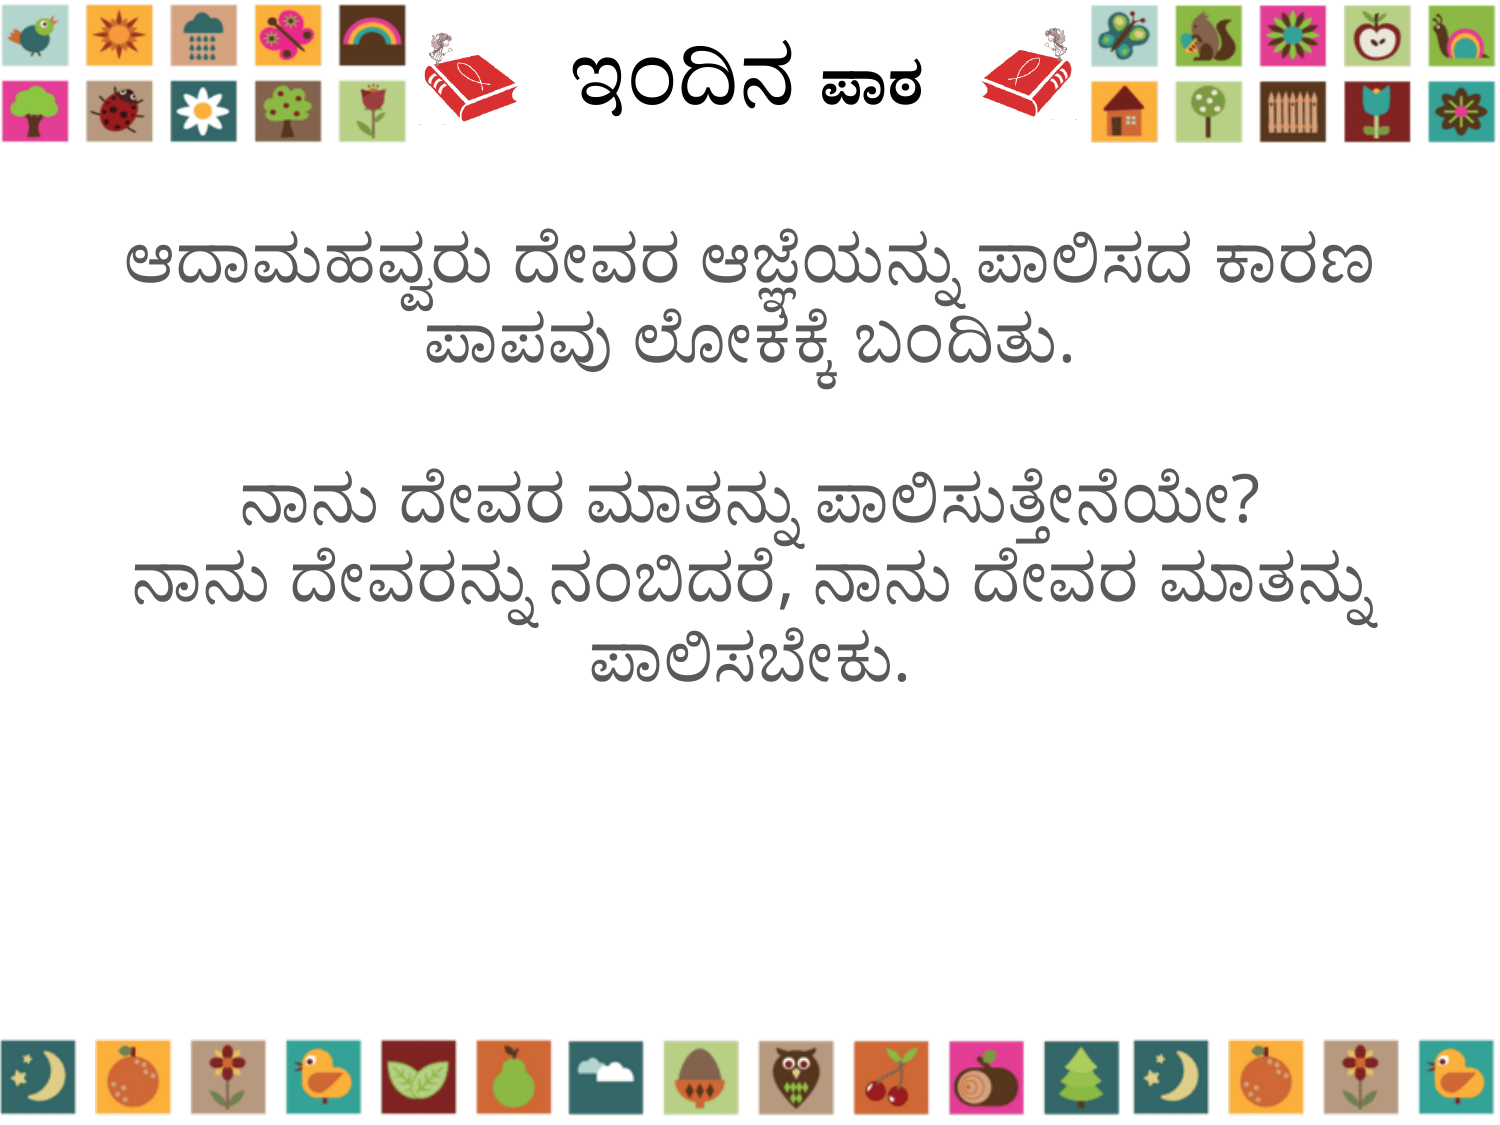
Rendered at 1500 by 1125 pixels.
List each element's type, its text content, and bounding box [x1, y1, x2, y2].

text_box ಇಂದಿನ ಪಾಠ [425, 13, 1077, 129]
picture [950, 3, 1500, 150]
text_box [0, 1028, 1500, 1118]
picture [0, 3, 550, 150]
text_box ಆದಾಮಹವ್ವರು ದೇವರ ಆಜ್ಞೆಯನ್ನು ಪಾಲಿಸದ ಕಾರಣ ಪಾಪವು ಲೋಕಕ್ಕೆ ಬಂದಿತು. ನಾನು ದೇವರ ಮಾತನ್ನು ಪಾಲಿಸುತ್ತೇನೆಯೇ? ನಾನು ದೇವರನ್ನು ನಂಬಿದರೆ, ನಾನು ದೇವರ ಮಾತನ್ನು ಪಾಲಿಸಬೇಕು. [76, 208, 1424, 703]
